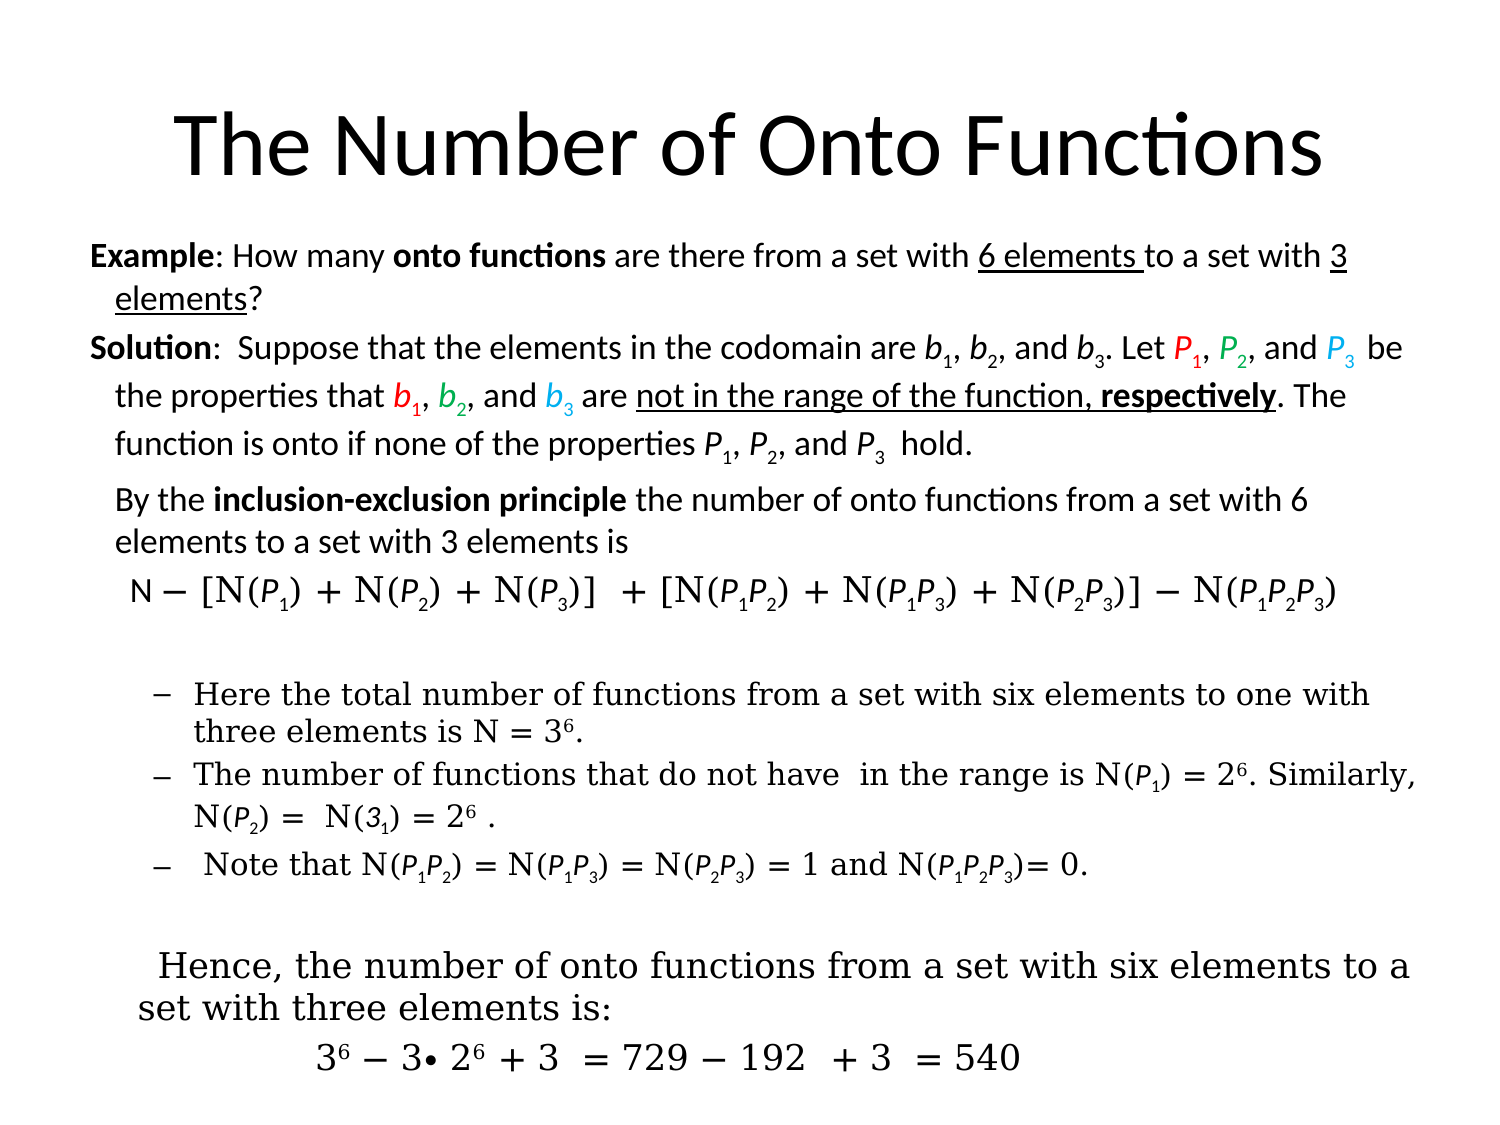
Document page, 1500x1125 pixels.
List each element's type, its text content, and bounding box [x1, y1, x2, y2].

title The Number of Onto Functions [75, 45, 1425, 224]
list Example: How many onto functions are there from a set with 6 elements to a set with 3 elements? Solution: Suppose that the elements in the codomain are b1, b2, and b3. Let P1, P2, and P3 be the properties that b1, b2, and b3 are not in the range of the function, respectively. The function is onto if none of the properties P1, P2, and P3 hold. By the inclusion-exclusion principle the number of onto functions from a set with 6 elements to a set with 3 elements is N − [N(P1) + N(P2) + N(P3)] + [N(P1P2) + N(P1P3) + N(P2P3)] − N(P1P2P3) Here the total number of functions from a set with six elements to one with three elements is N = 36. The number of functions that do not have in the range is N(P1) = 26. Similarly, N(P2) = N(31) = 26 . Note that N(P1P2) = N(P1P3) = N(P2P3) = 1 and N(P1P2P3)= 0. Hence, the number of onto functions from a set with six elements to a set with three elements is: 36 − 3∙ 26 + 3 = 729 − 192 + 3 = 540 [75, 224, 1463, 1100]
